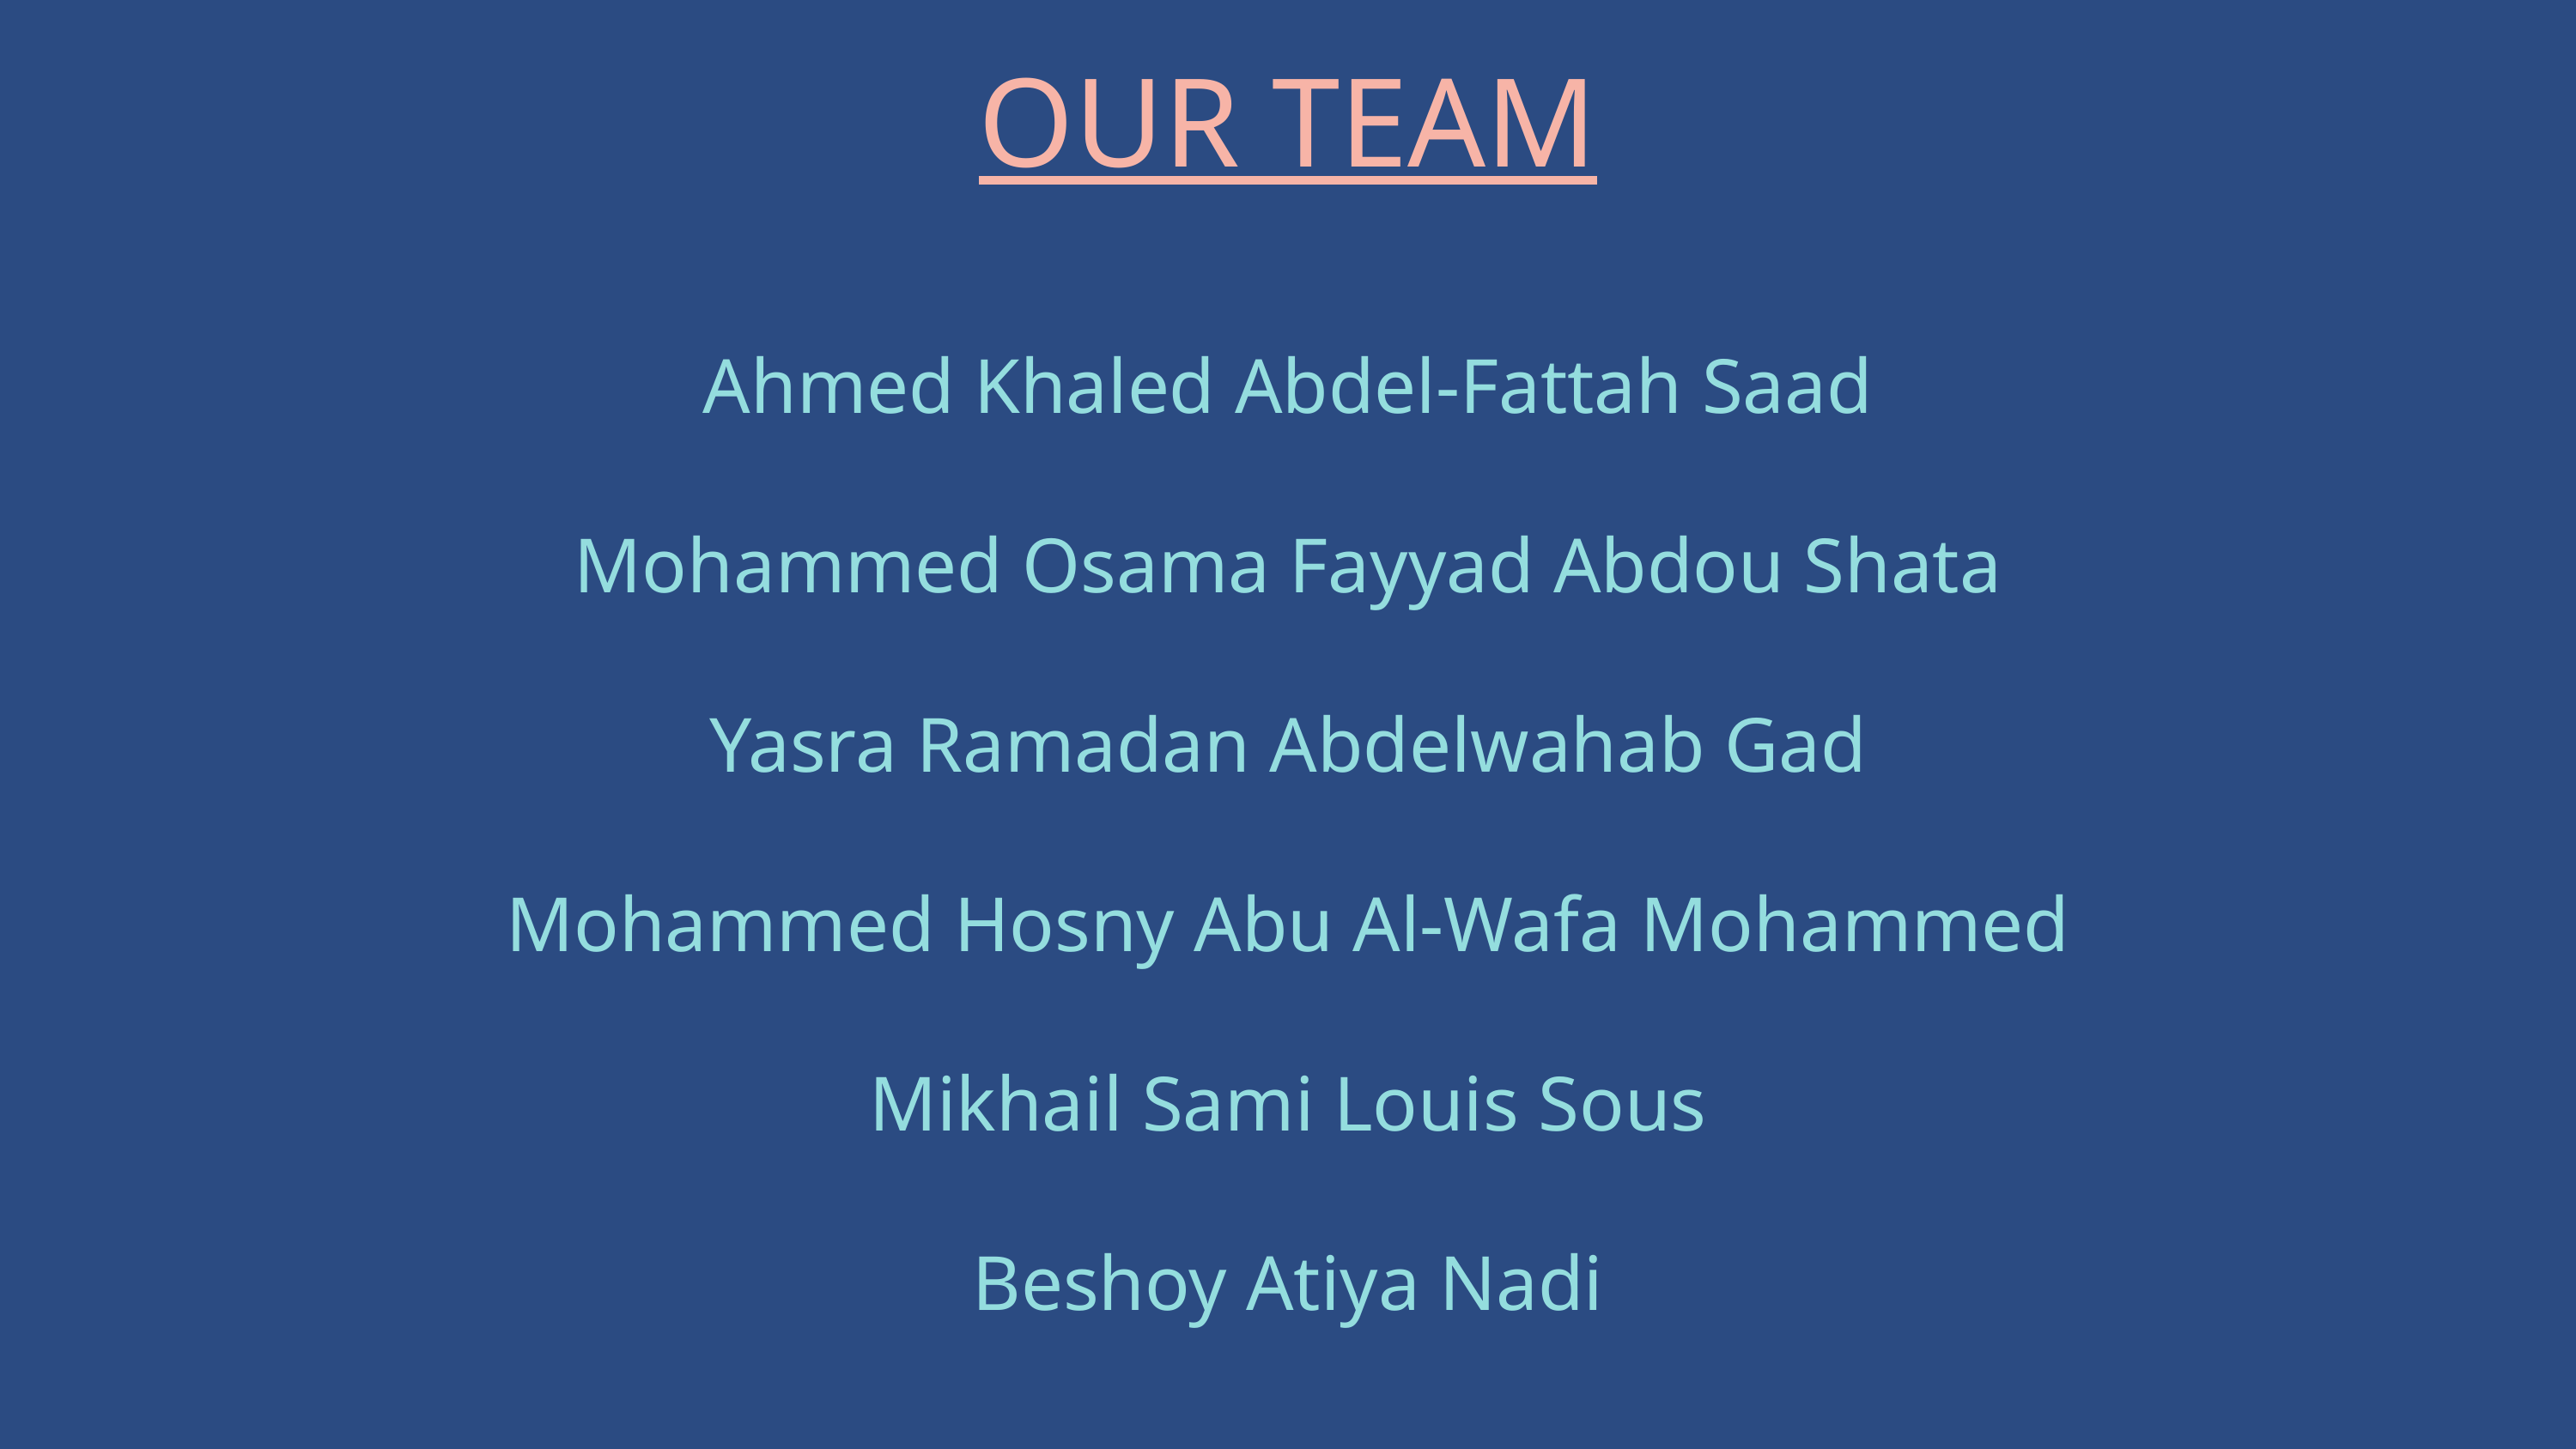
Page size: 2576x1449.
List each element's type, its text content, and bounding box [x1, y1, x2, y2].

text_box OUR TEAM Ahmed Khaled Abdel-Fattah Saad Mohammed Osama Fayyad Abdou Shata Yasra Ramadan Abdelwahab Gad Mohammed Hosny Abu Al-Wafa Mohammed Mikhail Sami Louis Sous Beshoy Atiya Nadi [286, 44, 2289, 1417]
